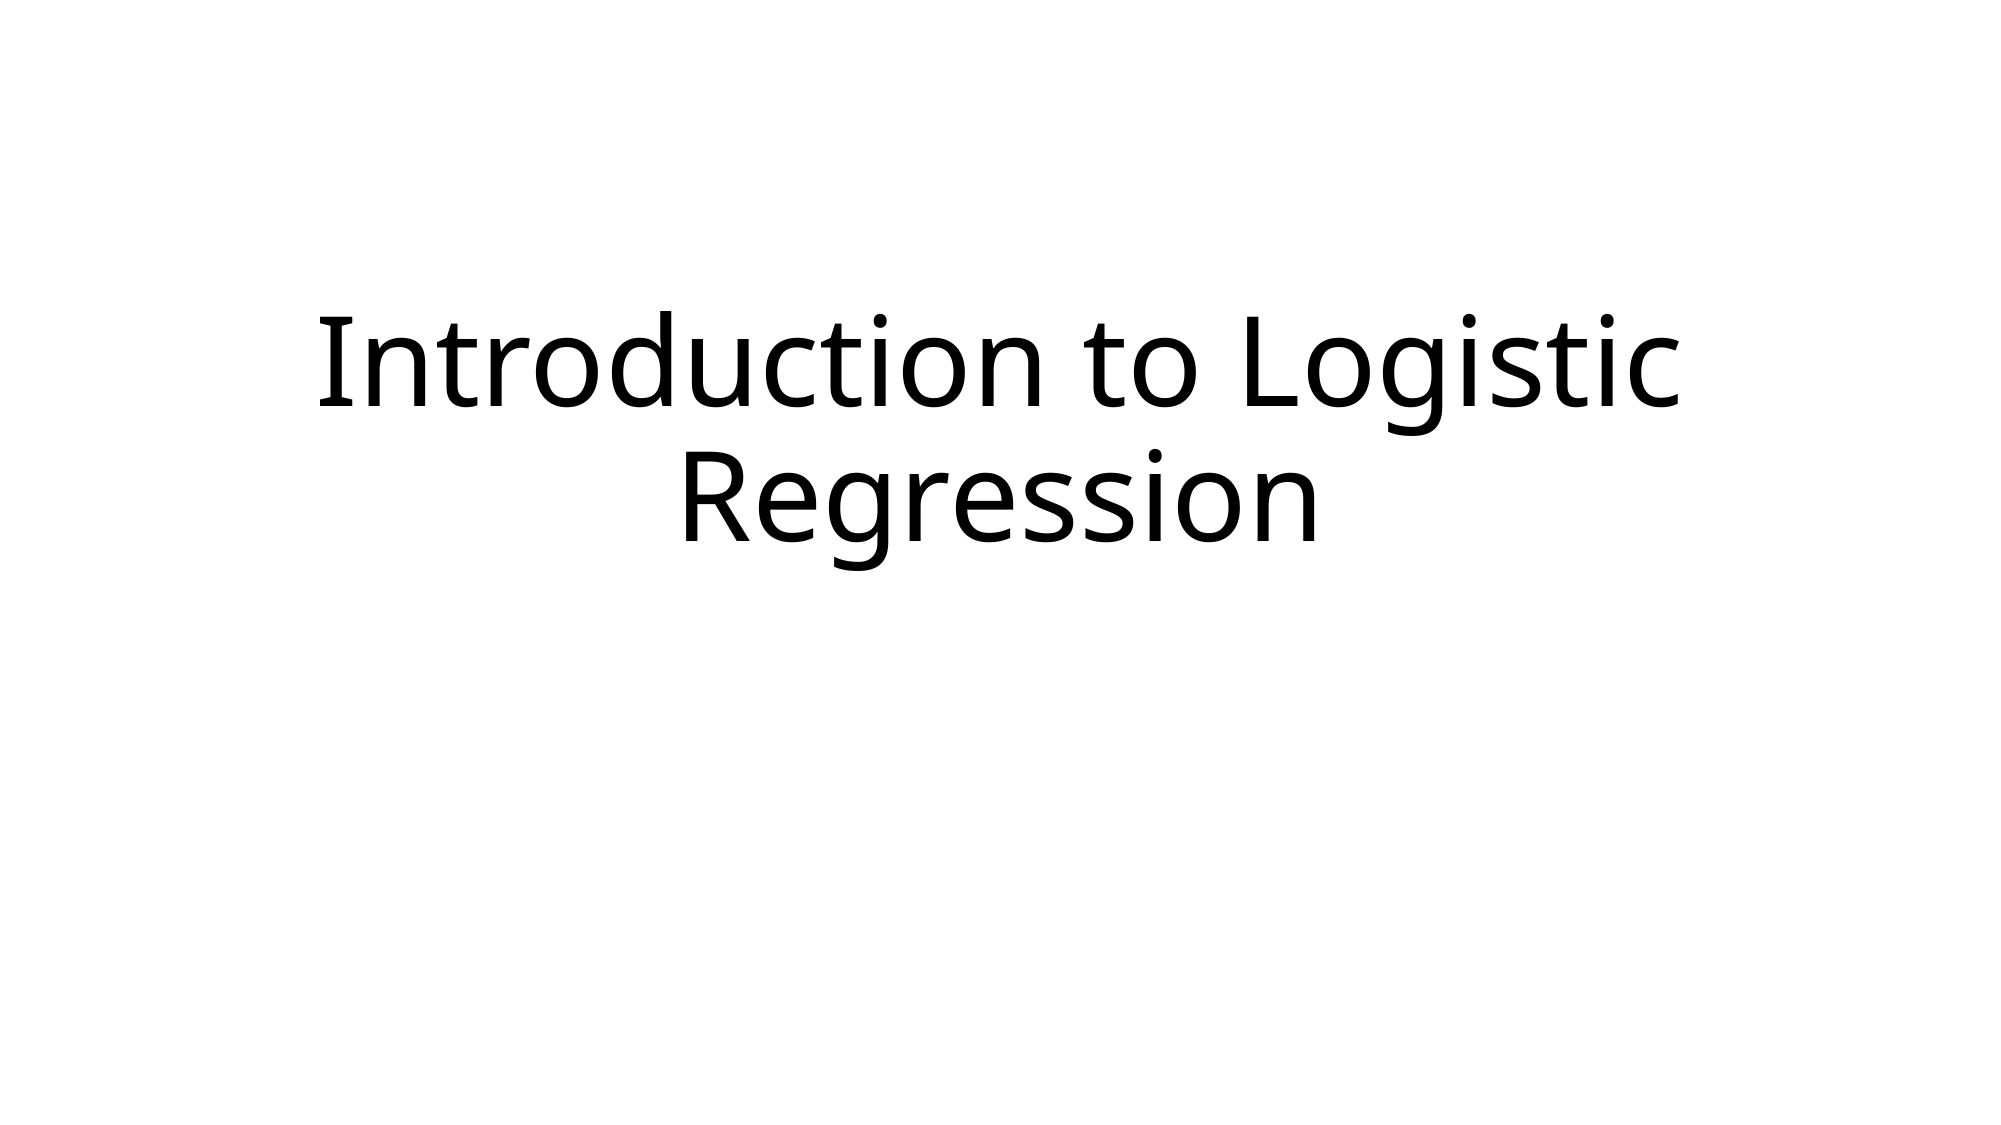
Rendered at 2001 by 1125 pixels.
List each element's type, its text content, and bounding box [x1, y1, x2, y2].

title Introduction to Logistic Regression [249, 184, 1750, 576]
